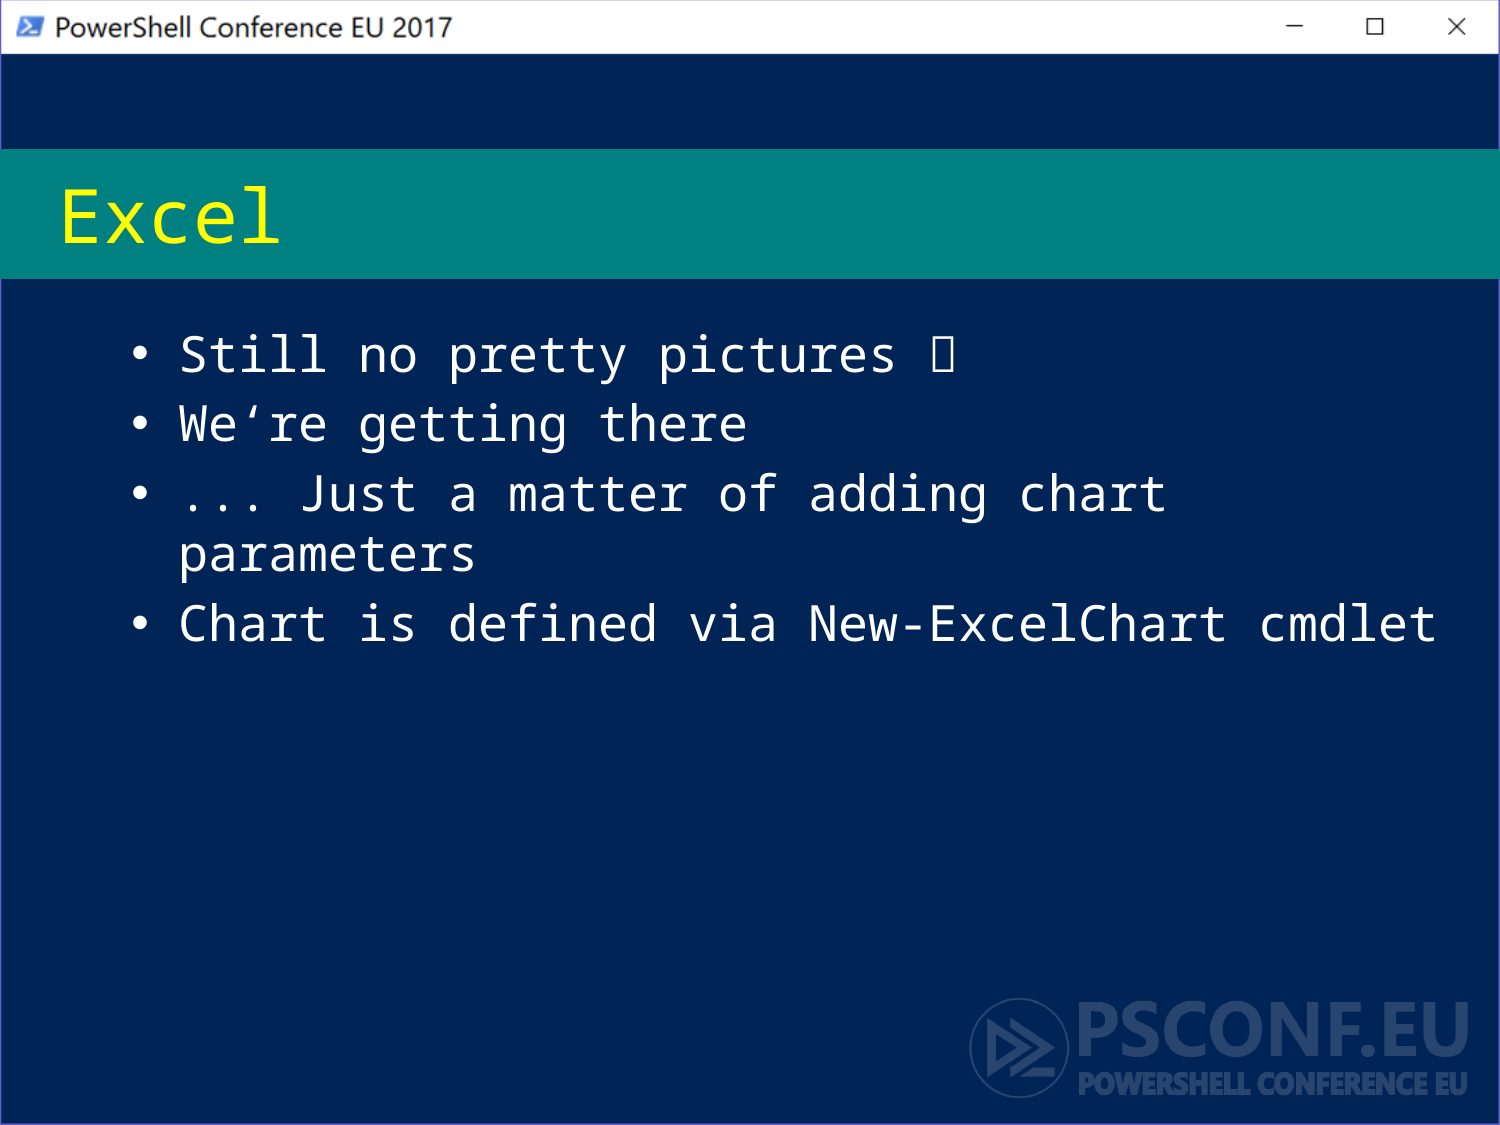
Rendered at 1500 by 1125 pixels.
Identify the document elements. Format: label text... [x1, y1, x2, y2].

picture [0, 279, 1500, 1125]
list Still no pretty pictures  We‘re getting there ... Just a matter of adding chart parameters Chart is defined via New-ExcelChart cmdlet [41, 314, 1459, 1035]
title Excel [0, 149, 1500, 279]
picture [0, 0, 1500, 149]
